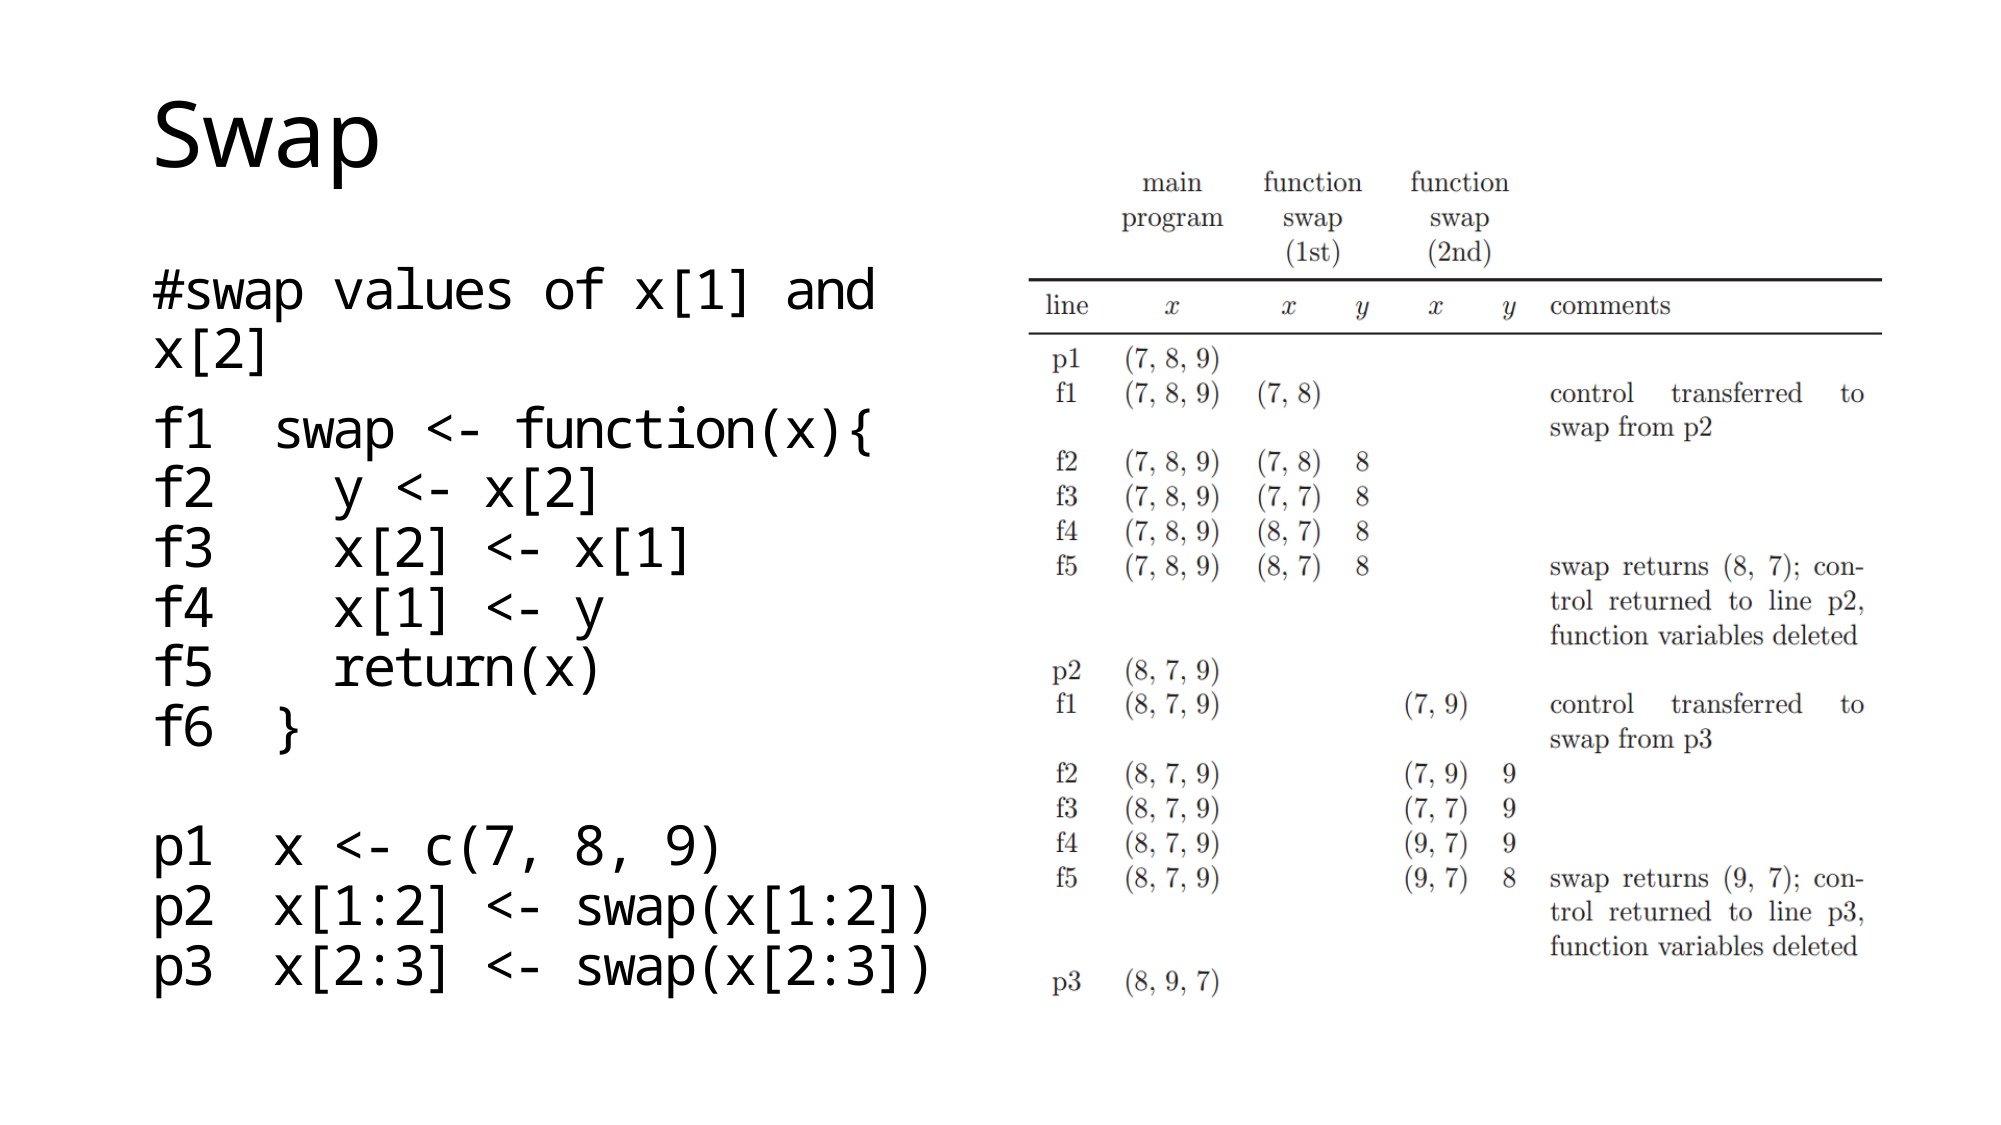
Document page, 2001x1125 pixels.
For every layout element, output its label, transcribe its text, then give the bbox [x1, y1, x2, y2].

list #swap values of x[1] and x[2] f1 swap <- function(x){ f2 y <- x[2] f3 x[2] <- x[1] f4 x[1] <- y f5 return(x) f6 } p1 x <- c(7, 8, 9) p2 x[1:2] <- swap(x[1:2]) p3 x[2:3] <- swap(x[2:3]) [137, 254, 987, 1014]
title Swap [137, 59, 1863, 217]
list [987, 151, 1954, 1014]
